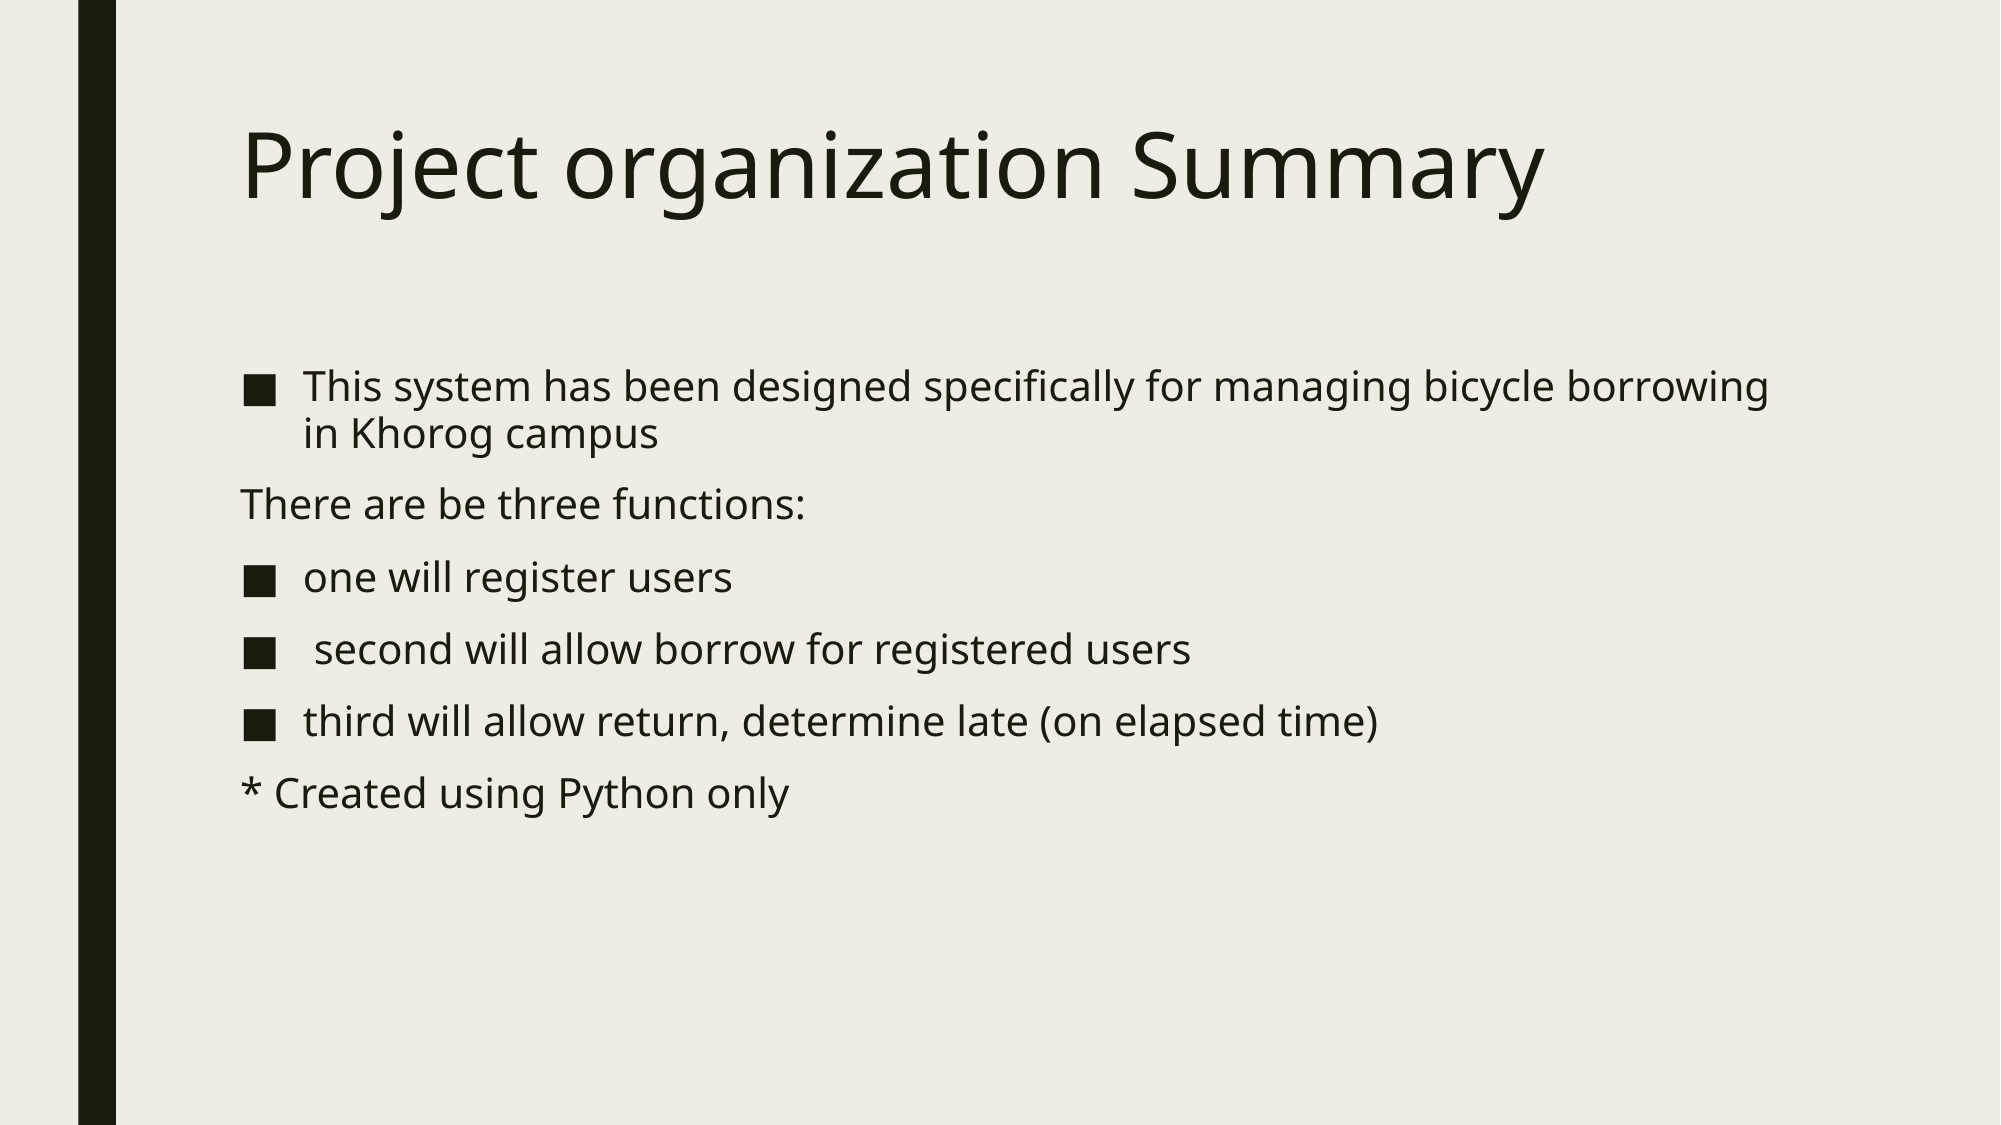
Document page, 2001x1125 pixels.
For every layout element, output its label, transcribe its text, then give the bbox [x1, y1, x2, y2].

title Project organization Summary [225, 112, 1800, 355]
list This system has been designed specifically for managing bicycle borrowing in Khorog campus There are be three functions: one will register users second will allow borrow for registered users third will allow return, determine late (on elapsed time) * Created using Python only [225, 355, 1800, 944]
